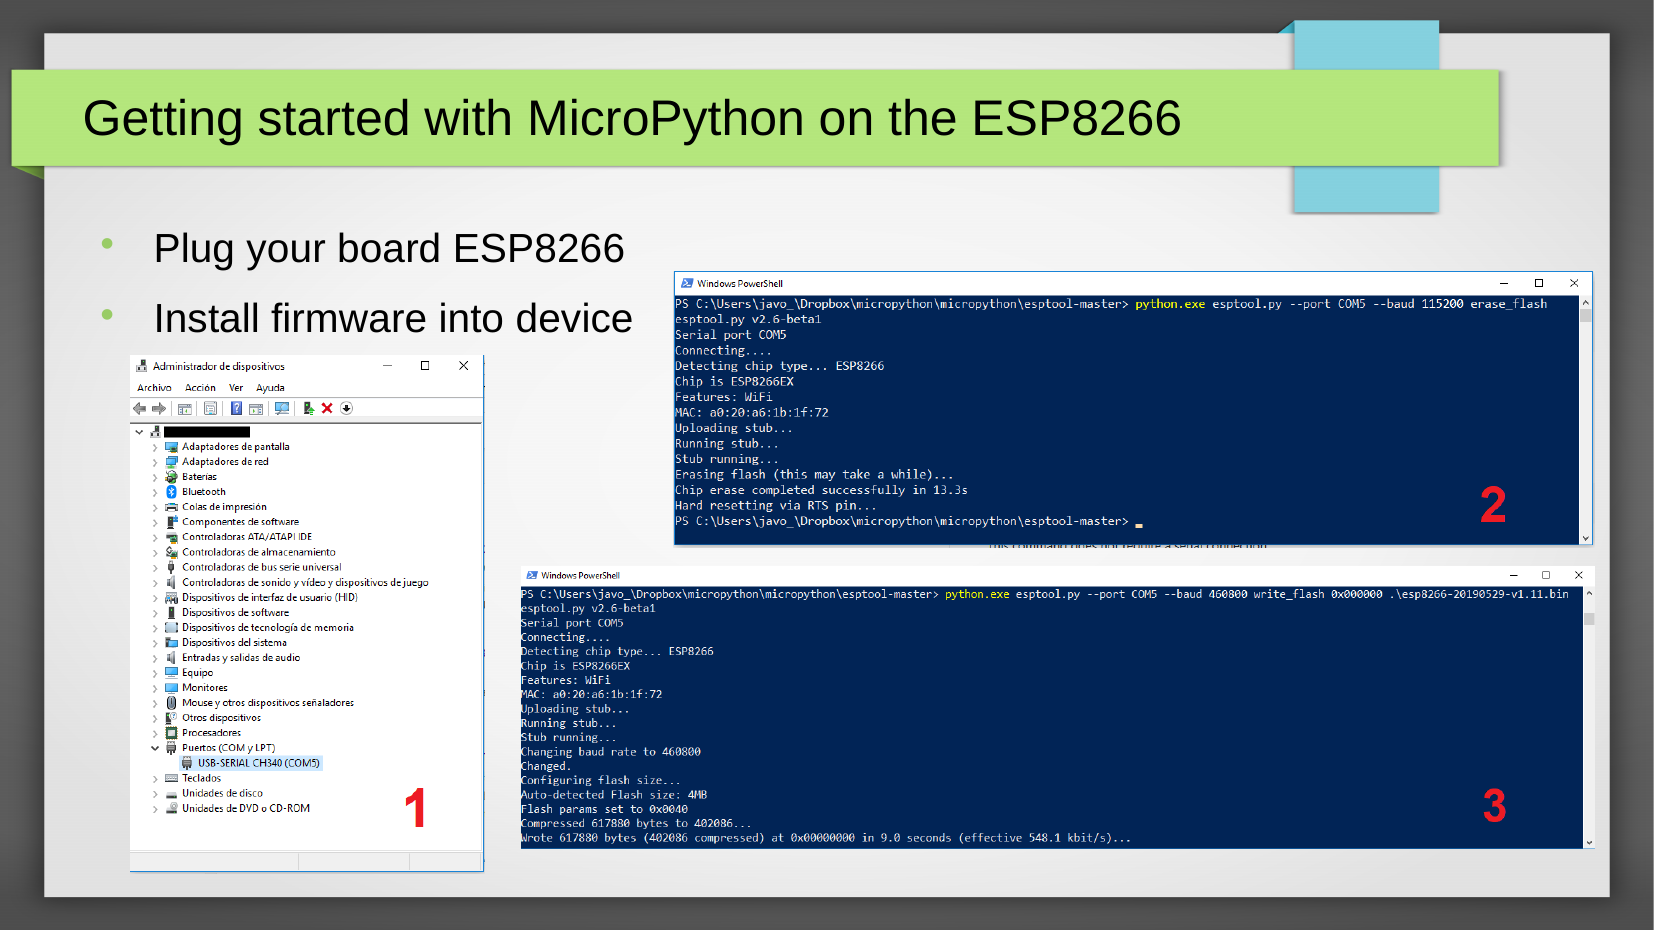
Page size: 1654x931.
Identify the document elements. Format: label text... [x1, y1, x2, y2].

picture [0, 0, 1654, 930]
text_box Getting started with MicroPython on the ESP8266 [82, 70, 1264, 160]
text_box Plug your board ESP8266 Install firmware into device [82, 221, 1571, 334]
